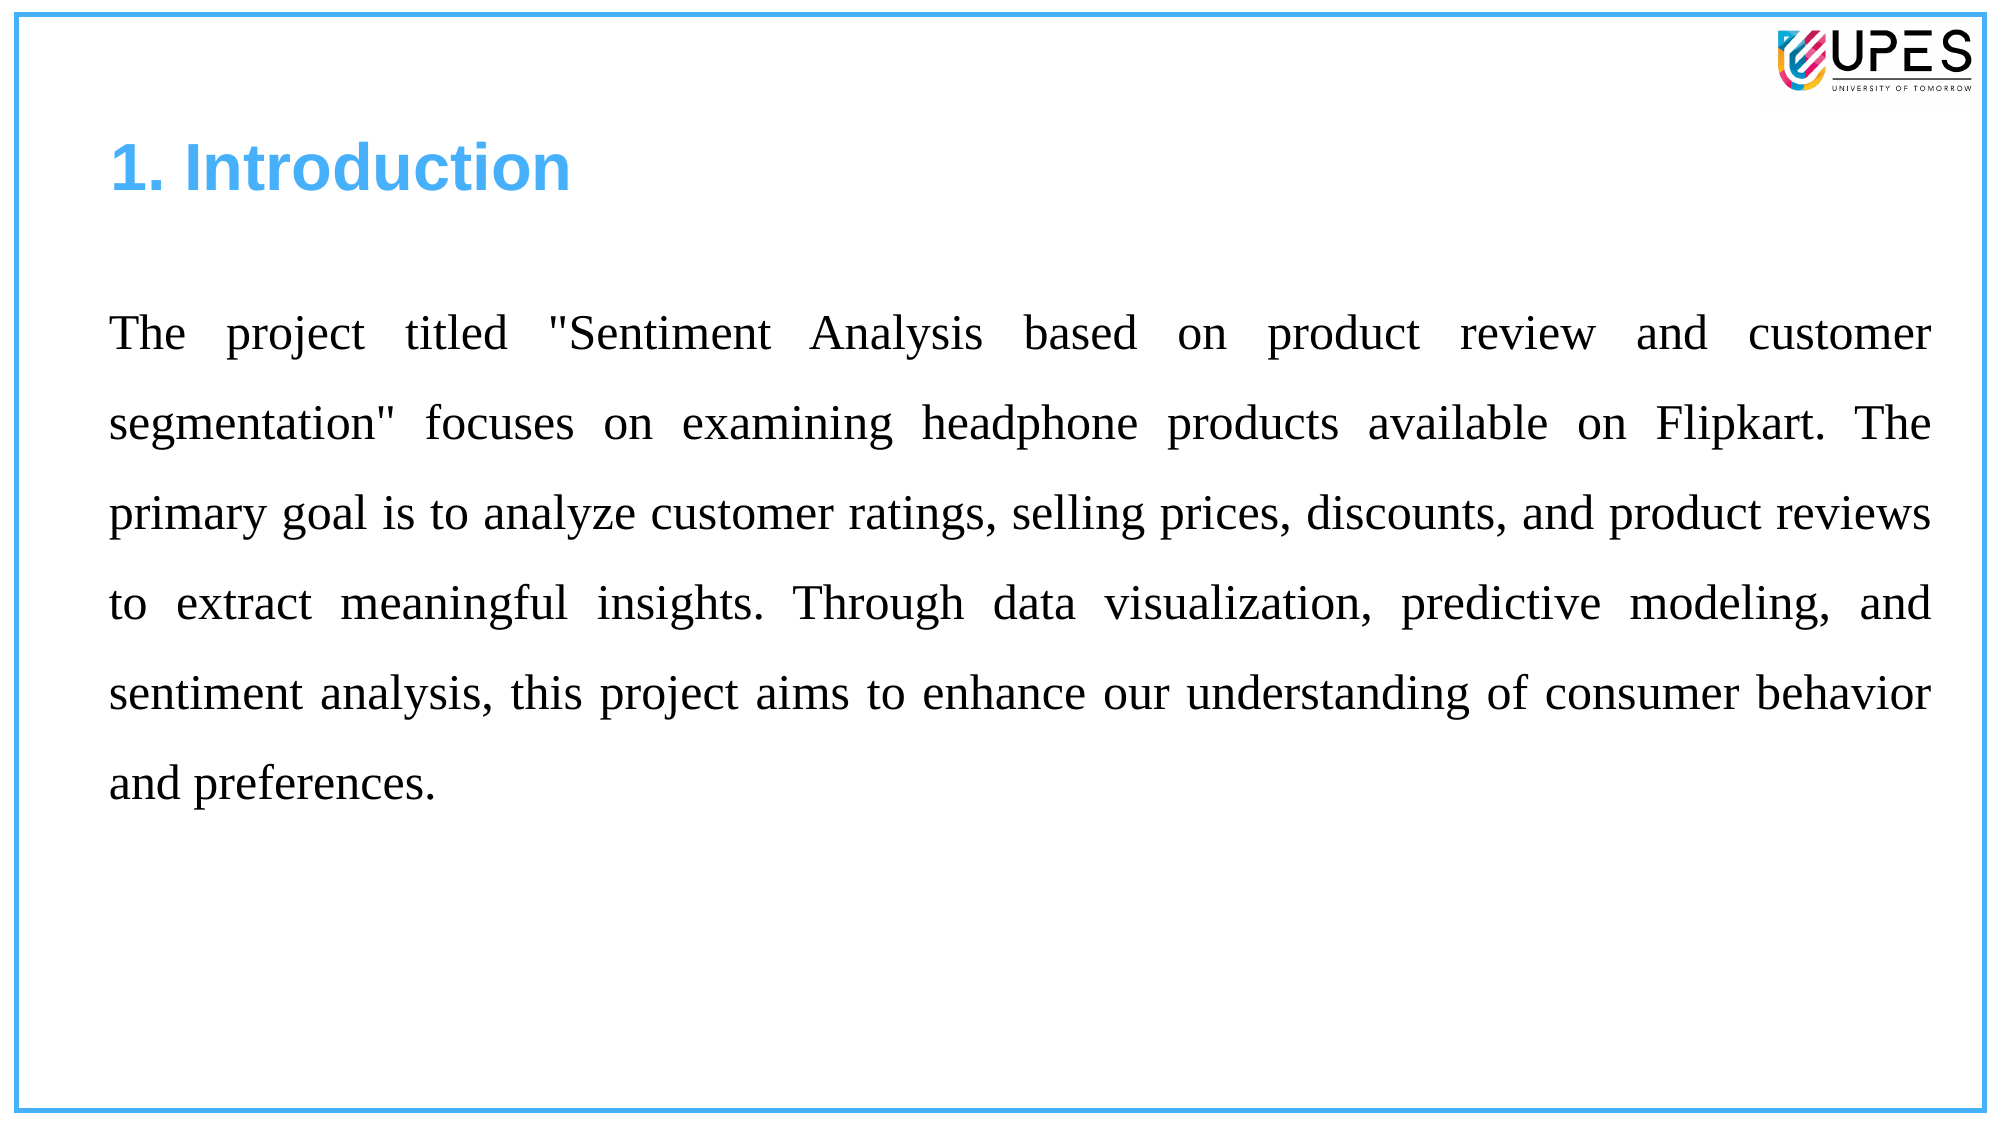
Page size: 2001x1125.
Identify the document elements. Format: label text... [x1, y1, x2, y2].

list The project titled "Sentiment Analysis based on product review and customer segmentation" focuses on examining headphone products available on Flipkart. The primary goal is to analyze customer ratings, selling prices, discounts, and product reviews to extract meaningful insights. Through data visualization, predictive modeling, and sentiment analysis, this project aims to enhance our understanding of consumer behavior and preferences. [100, 261, 1942, 988]
picture [1758, 20, 1978, 110]
text_box 1. Introduction [102, 116, 1324, 212]
